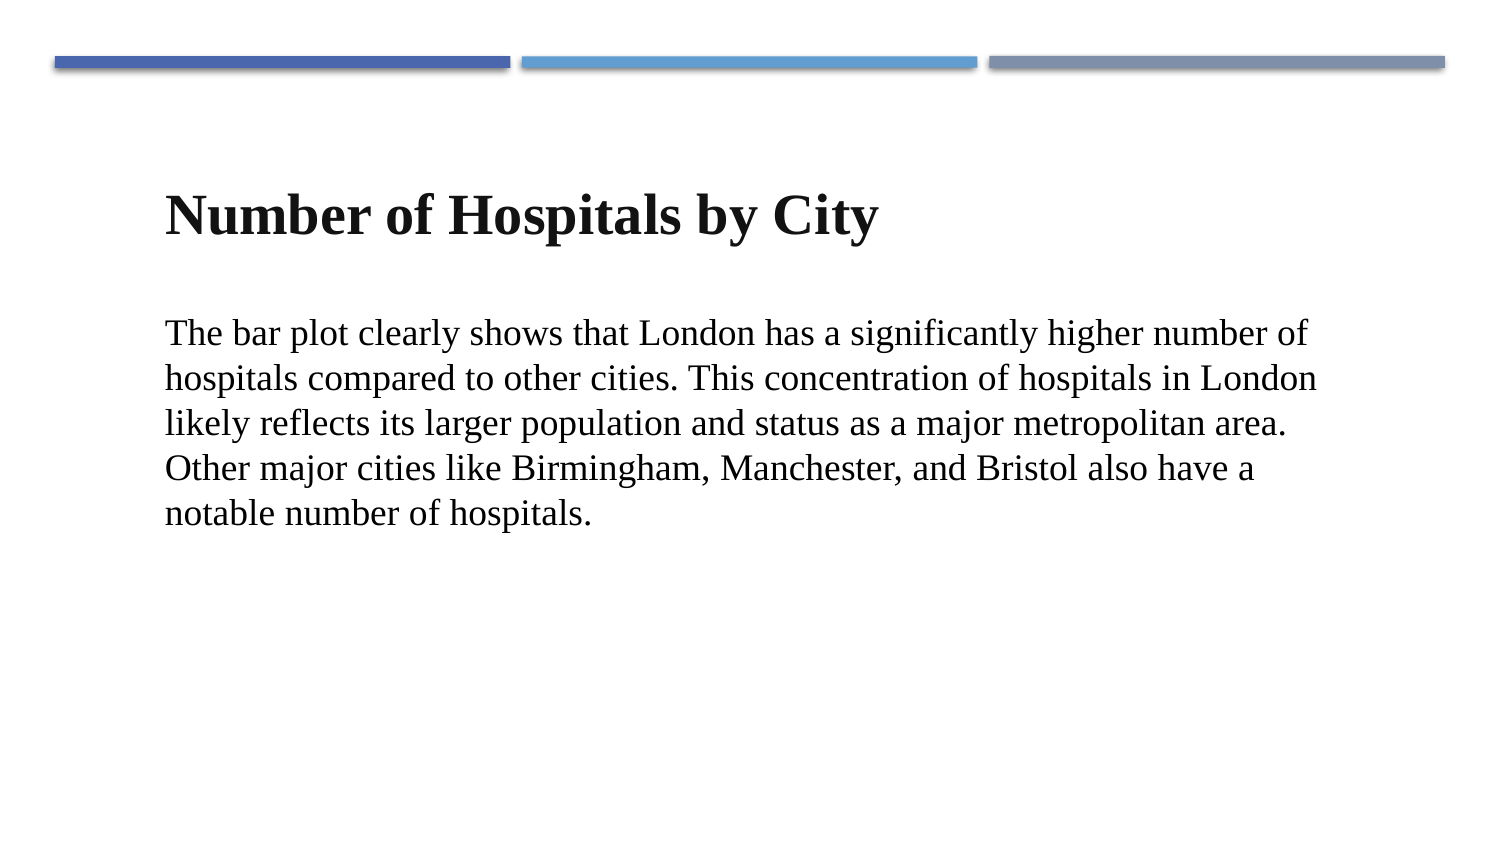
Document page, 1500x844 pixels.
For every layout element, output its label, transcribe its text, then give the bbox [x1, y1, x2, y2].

text_box Number of Hospitals by City [149, 168, 1350, 254]
text_box The bar plot clearly shows that London has a significantly higher number of hospitals compared to other cities. This concentration of hospitals in London likely reflects its larger population and status as a major metropolitan area. Other major cities like Birmingham, Manchester, and Bristol also have a notable number of hospitals. [149, 300, 1350, 541]
